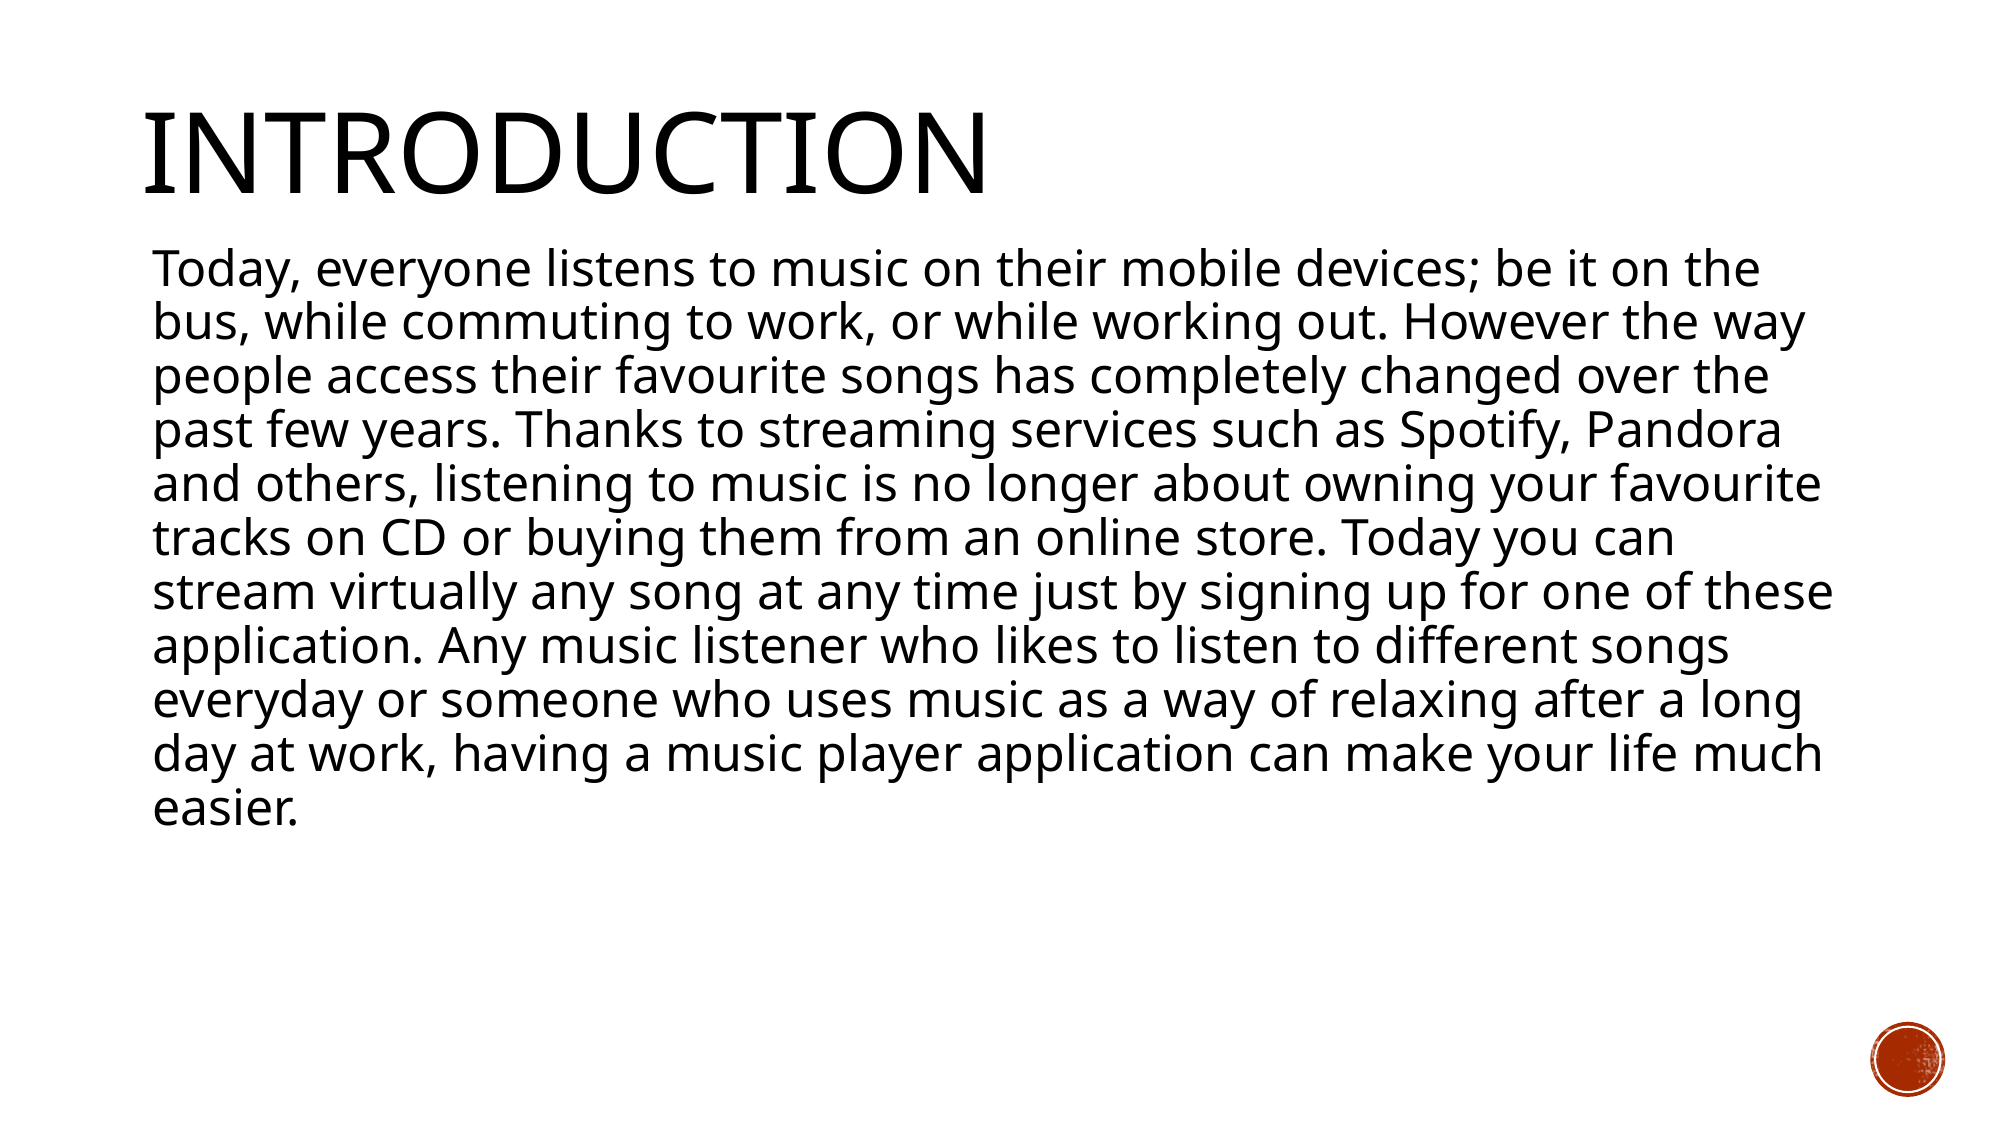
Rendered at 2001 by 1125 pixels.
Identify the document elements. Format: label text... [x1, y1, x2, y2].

list Today, everyone listens to music on their mobile devices; be it on the bus, while commuting to work, or while working out. However the way people access their favourite songs has completely changed over the past few years. Thanks to streaming services such as Spotify, Pandora and others, listening to music is no longer about owning your favourite tracks on CD or buying them from an online store. Today you can stream virtually any song at any time just by signing up for one of these application. Any music listener who likes to listen to different songs everyday or someone who uses music as a way of relaxing after a long day at work, having a music player application can make your life much easier. [137, 235, 1863, 1014]
title Introduction [126, 79, 1826, 236]
